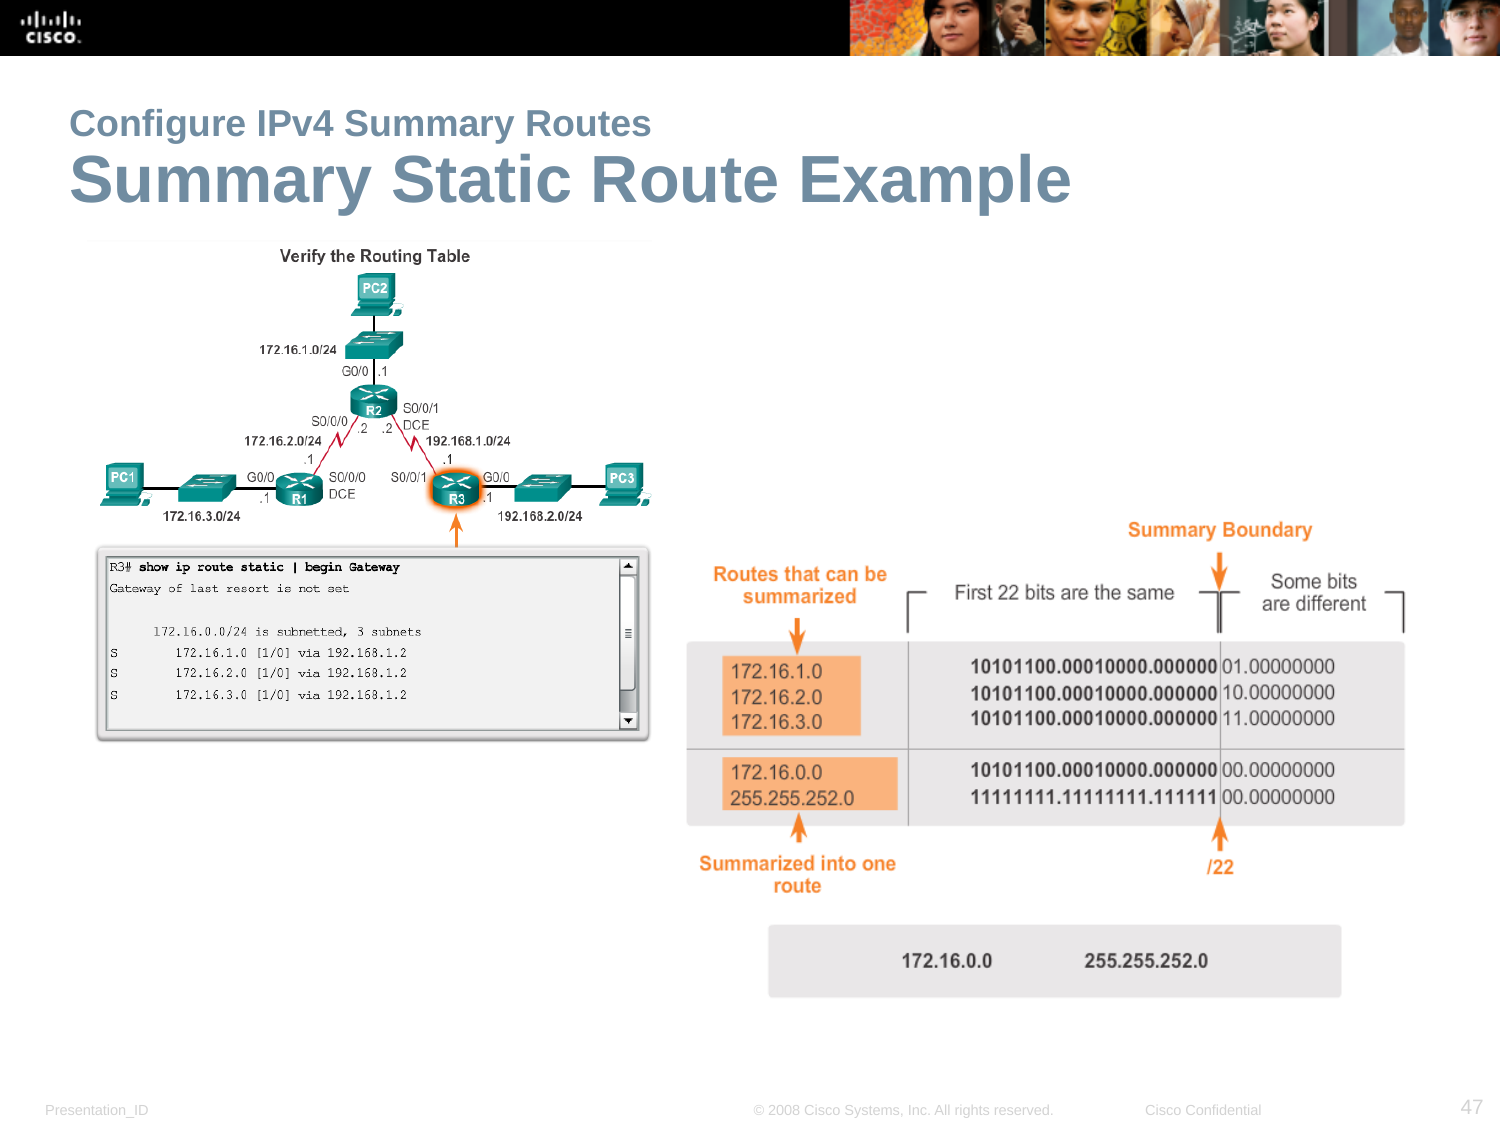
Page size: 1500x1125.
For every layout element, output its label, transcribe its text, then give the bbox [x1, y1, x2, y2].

title Configure IPv4 Summary Routes Summary Static Route Example [55, 80, 1444, 224]
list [75, 240, 670, 749]
picture [672, 511, 1420, 1011]
picture [0, 0, 1500, 56]
